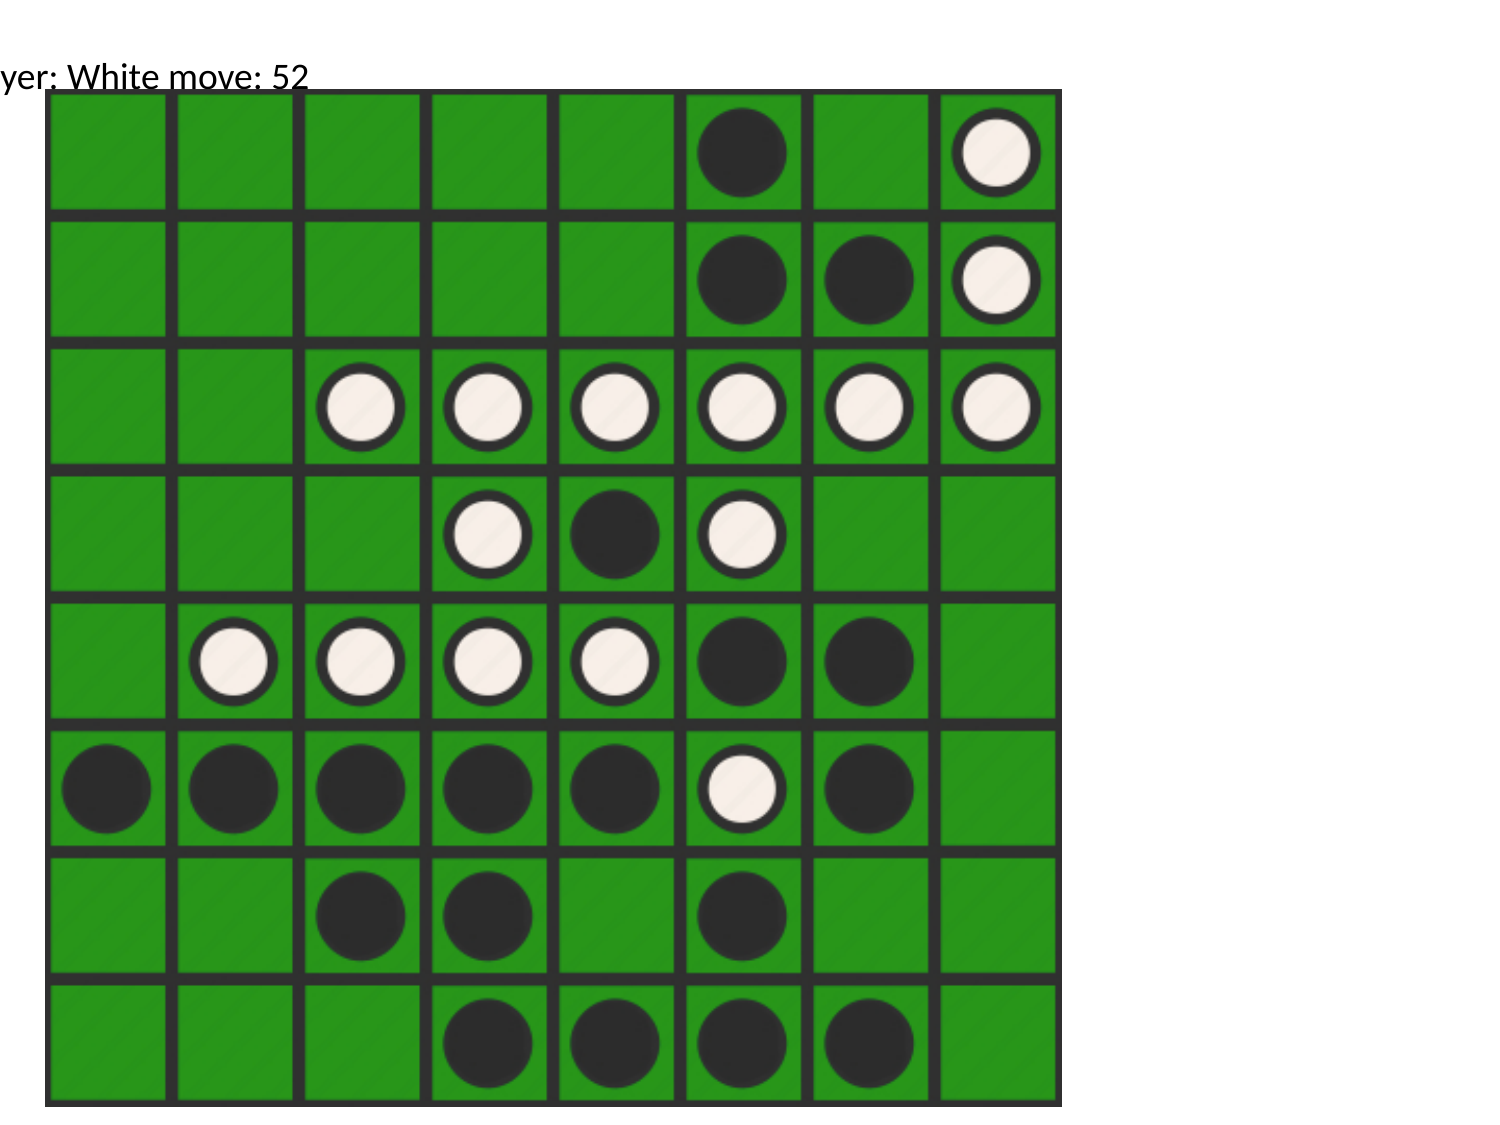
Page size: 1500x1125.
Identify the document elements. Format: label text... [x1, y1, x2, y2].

picture [44, 89, 1062, 1107]
text_box turn: 30 player: White move: 52 [0, 44, 325, 105]
